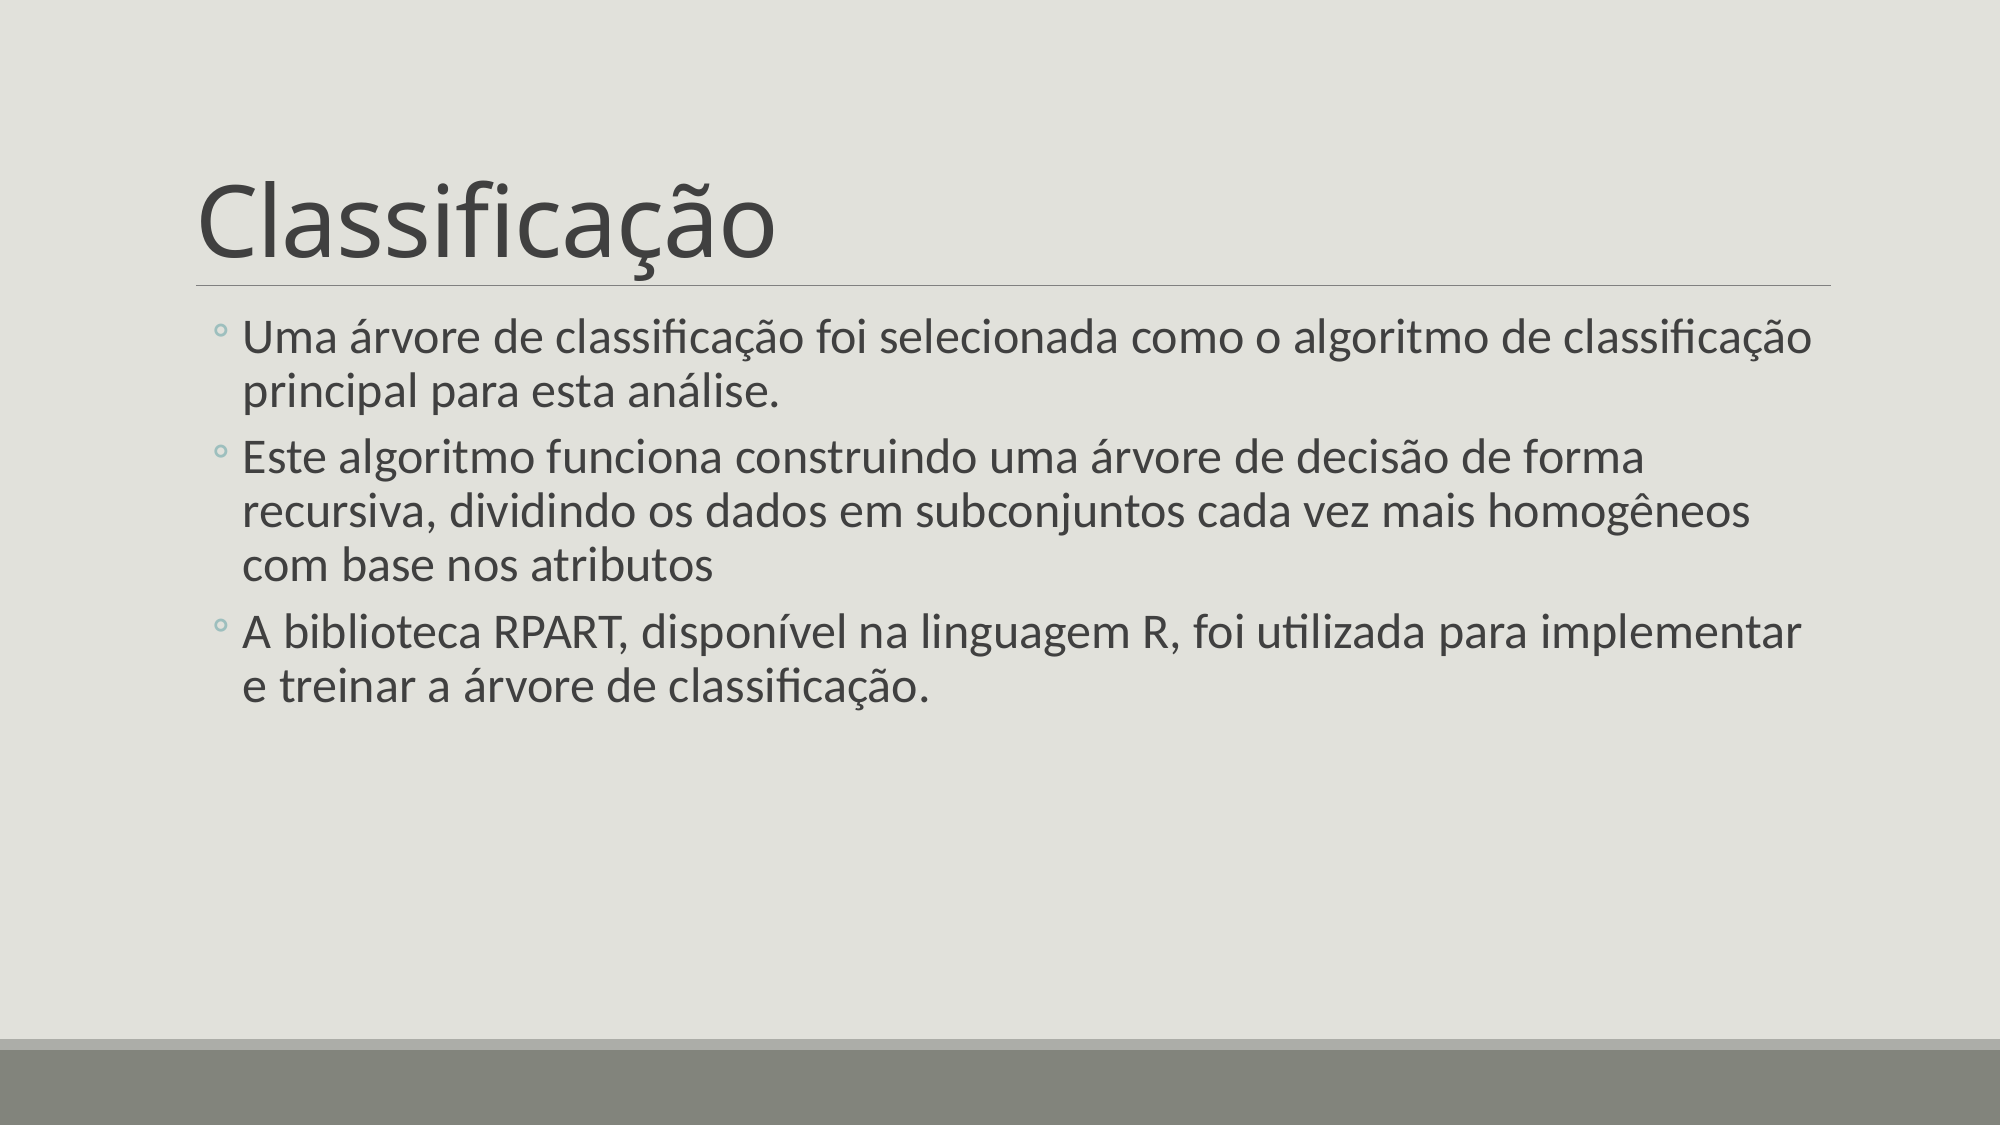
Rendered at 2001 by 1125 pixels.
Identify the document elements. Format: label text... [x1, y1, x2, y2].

title Classificação [180, 47, 1830, 285]
list Uma árvore de classificação foi selecionada como o algoritmo de classificação principal para esta análise. Este algoritmo funciona construindo uma árvore de decisão de forma recursiva, dividindo os dados em subconjuntos cada vez mais homogêneos com base nos atributos A biblioteca RPART, disponível na linguagem R, foi utilizada para implementar e treinar a árvore de classificação. [180, 302, 1830, 963]
